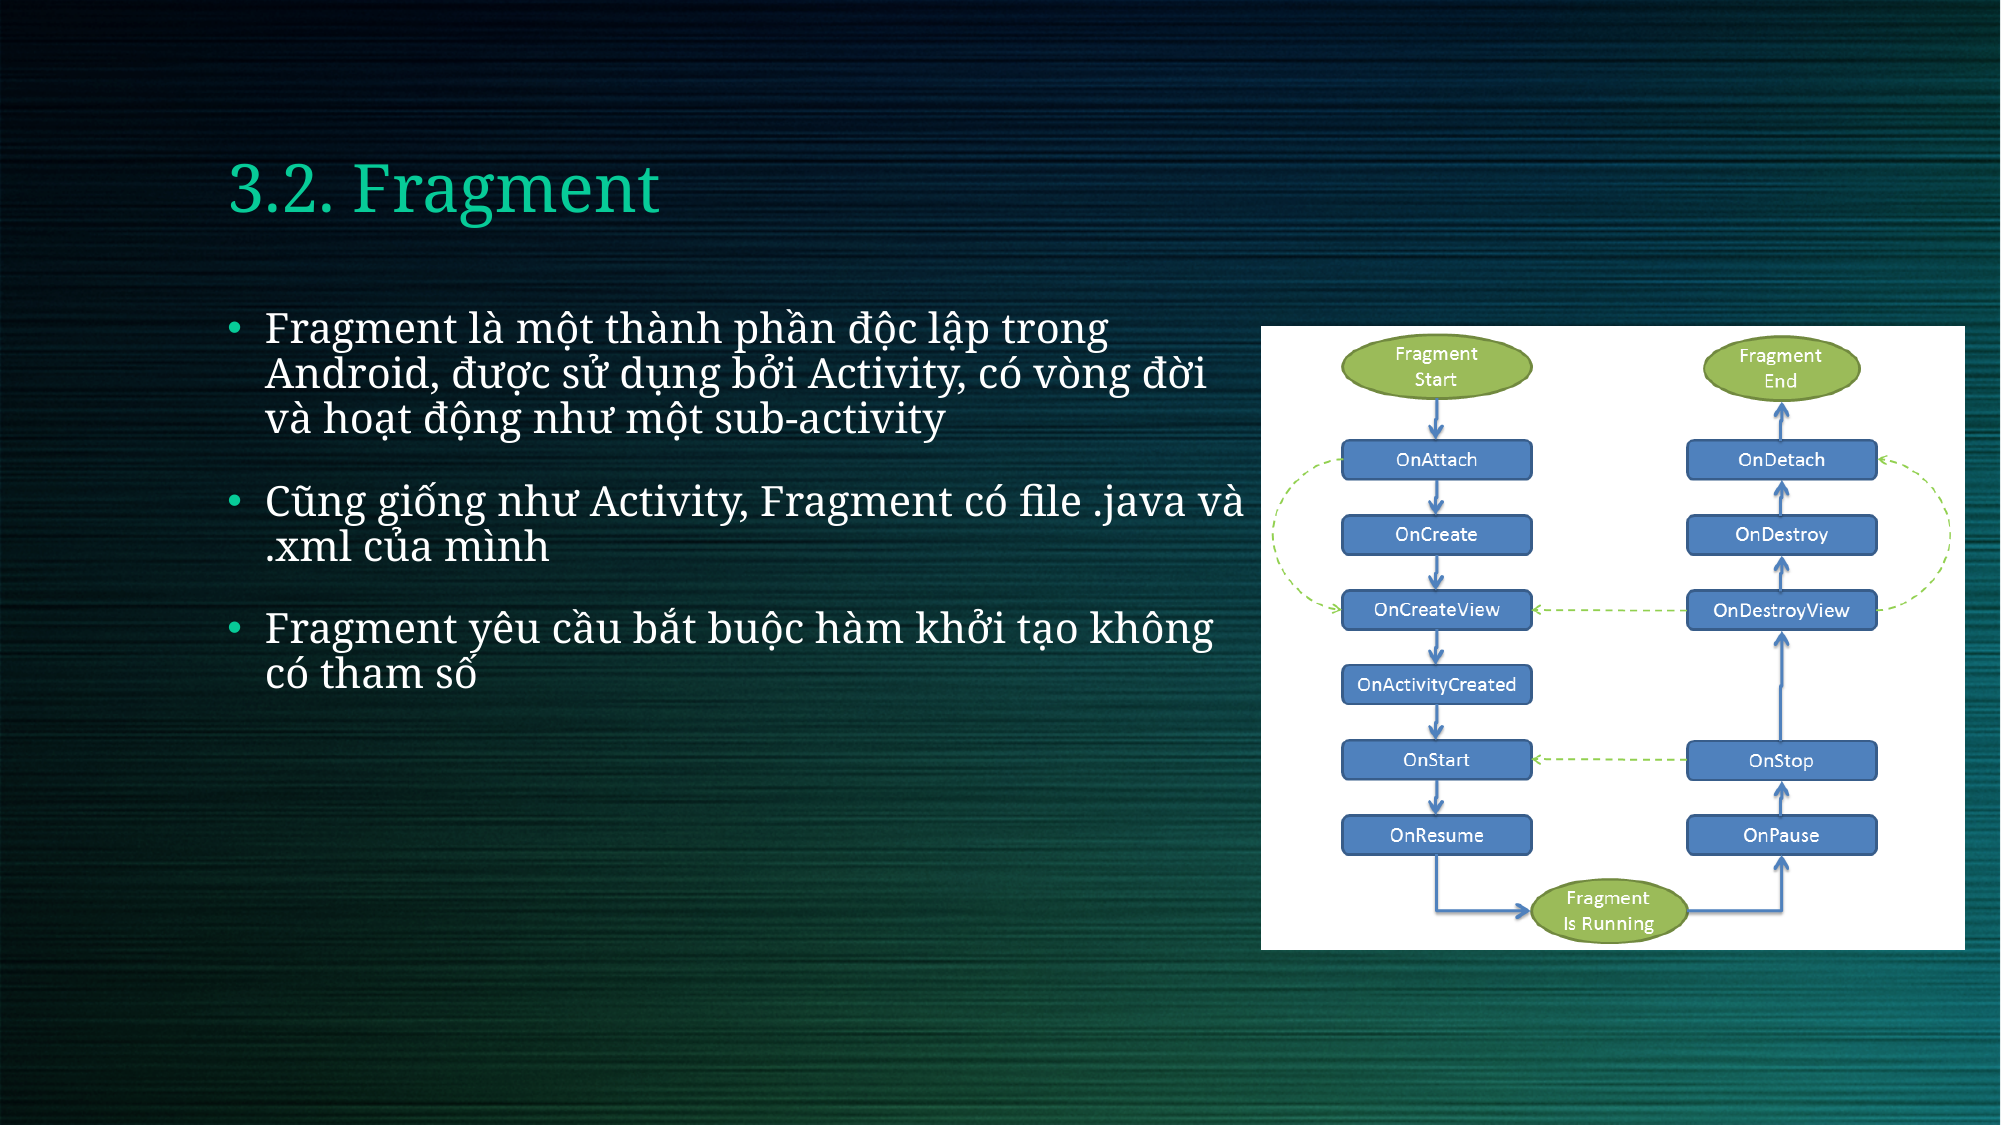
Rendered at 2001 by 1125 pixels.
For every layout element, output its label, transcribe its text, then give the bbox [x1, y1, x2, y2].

title 3.2. Fragment [212, 59, 1788, 235]
picture [0, 0, 2001, 1125]
list Fragment là một thành phần độc lập trong Android, được sử dụng bởi Activity, có vòng đời và hoạt động như một sub-activity Cũng giống như Activity, Fragment có file .java và .xml của mình Fragment yêu cầu bắt buộc hàm khởi tạo không có tham số [212, 299, 1262, 1014]
